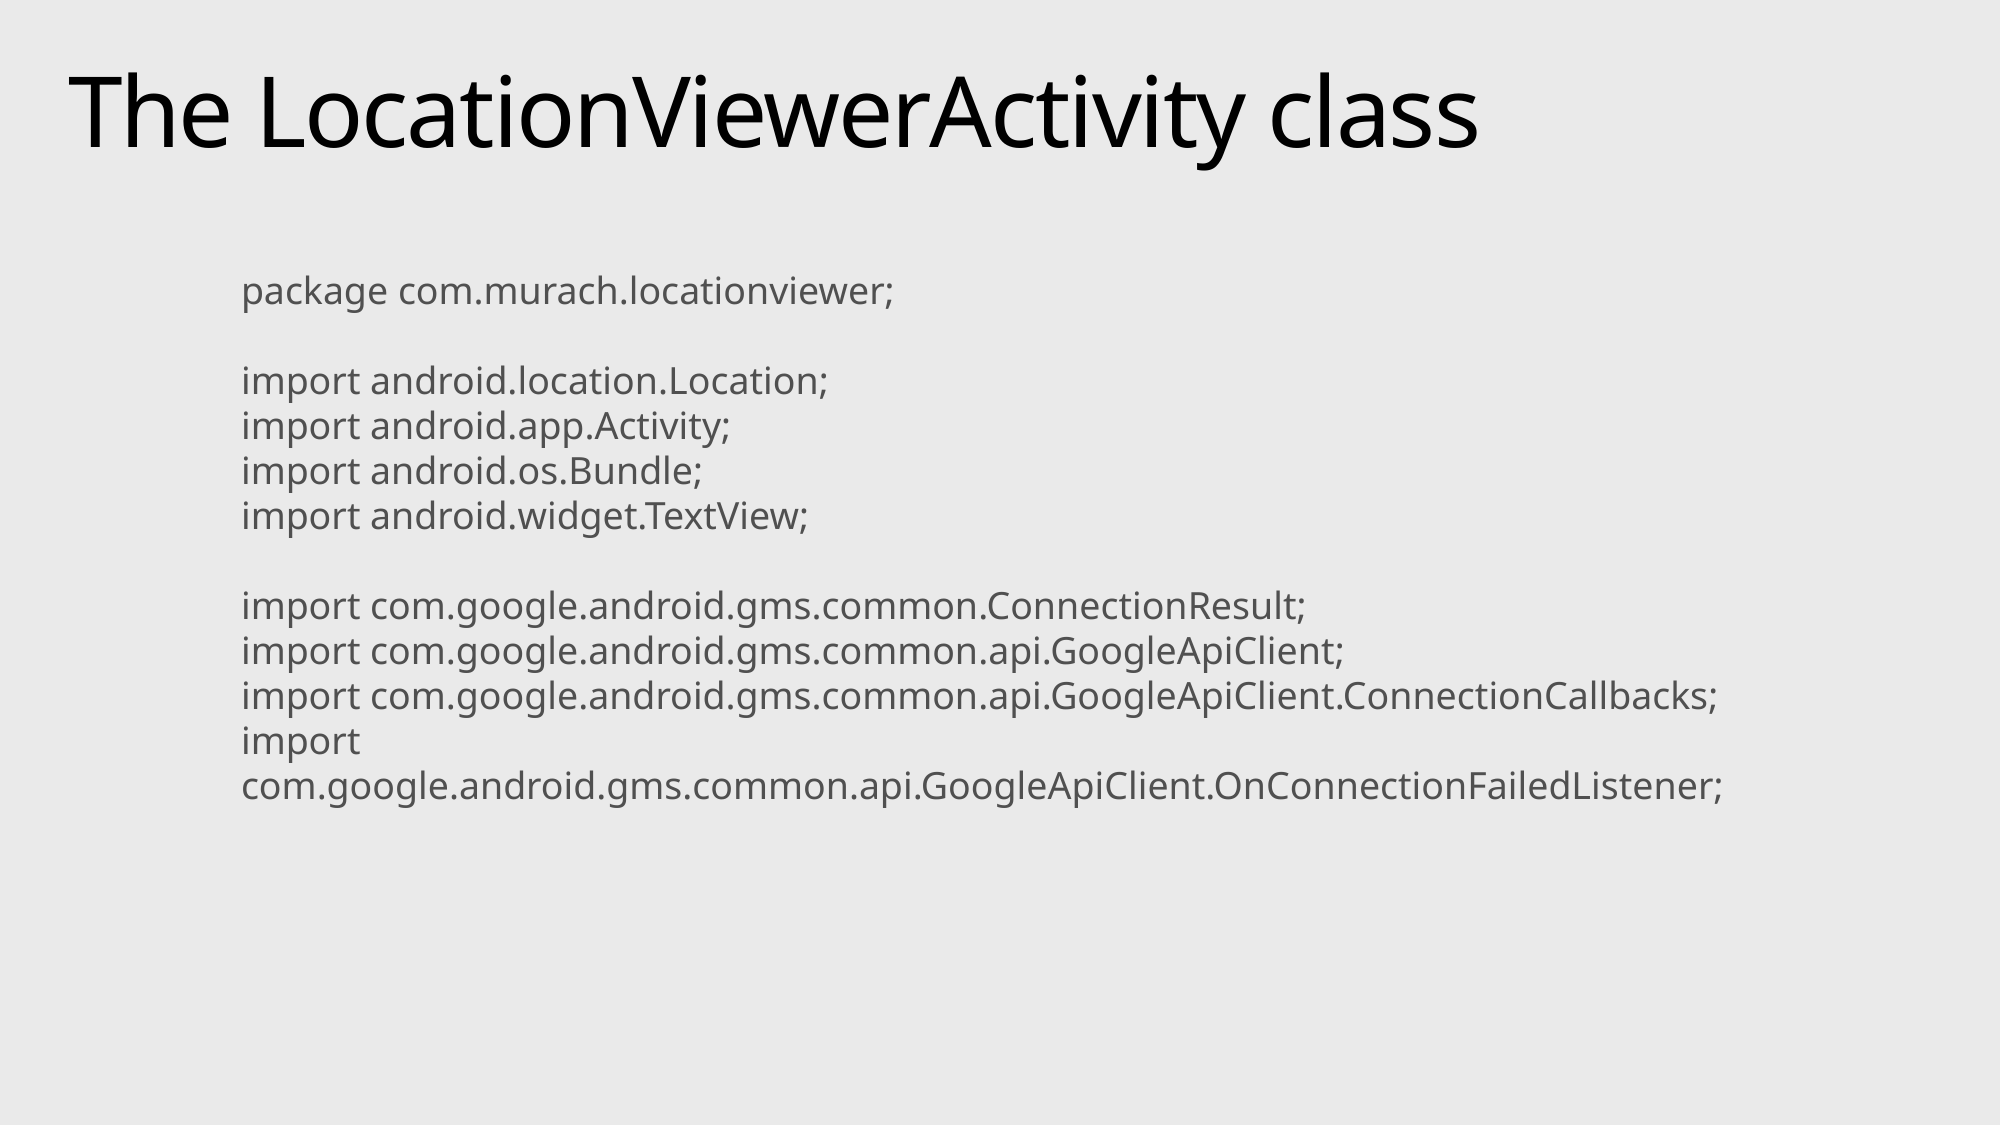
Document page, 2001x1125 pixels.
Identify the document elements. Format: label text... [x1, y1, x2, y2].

text_box package com.murach.locationviewer; import android.location.Location; import android.app.Activity; import android.os.Bundle; import android.widget.TextView; import com.google.android.gms.common.ConnectionResult; import com.google.android.gms.common.api.GoogleApiClient; import com.google.android.gms.common.api.GoogleApiClient.ConnectionCallbacks; import com.google.android.gms.common.api.GoogleApiClient.OnConnectionFailedListener; [226, 259, 1774, 815]
title The LocationViewerActivity class [44, 47, 1957, 196]
